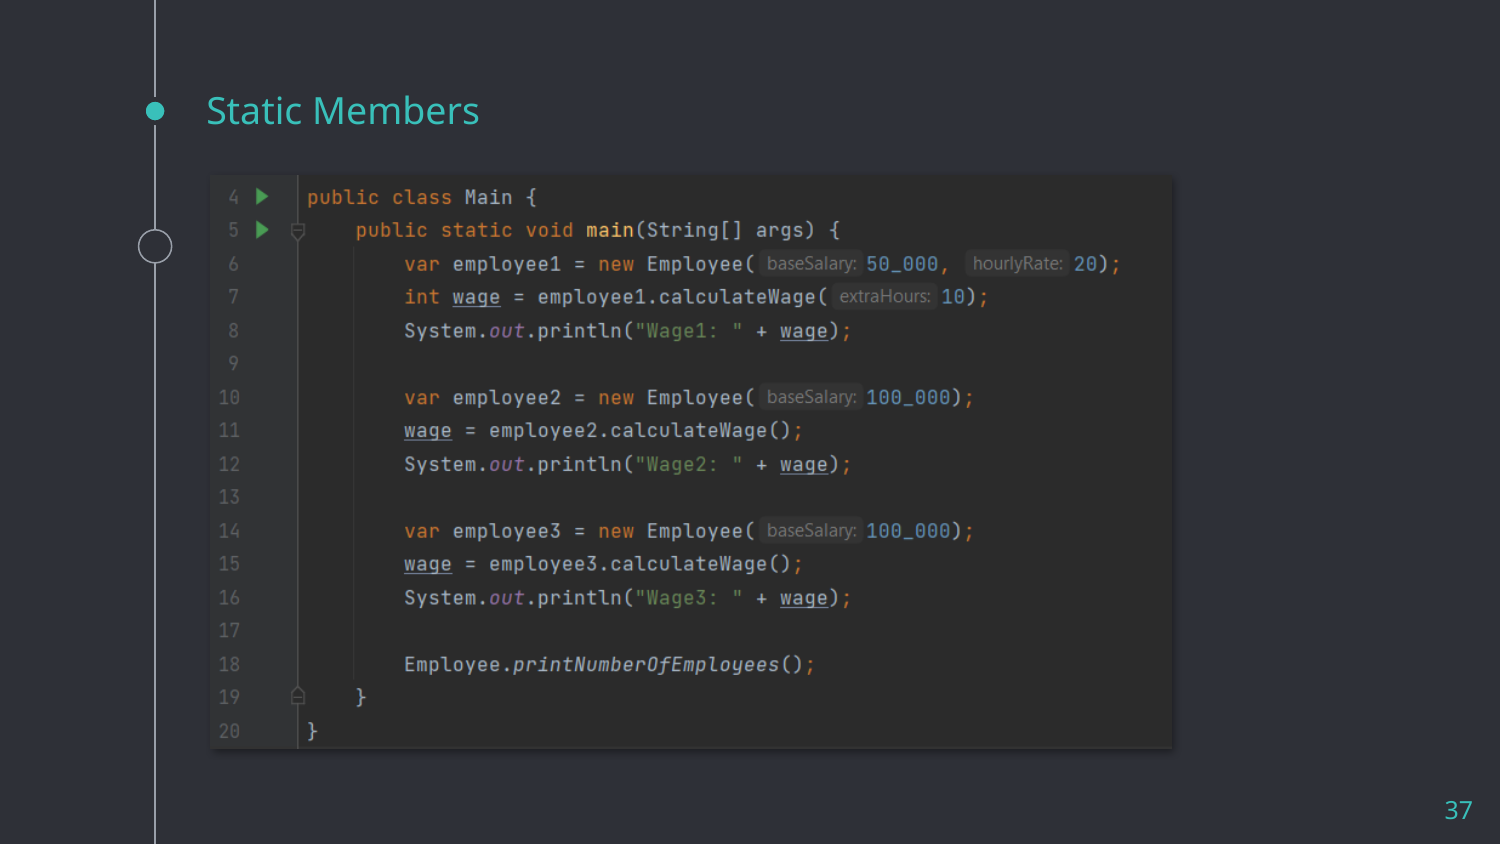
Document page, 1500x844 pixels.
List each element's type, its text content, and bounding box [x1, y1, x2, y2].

title Static Members [191, 90, 1317, 147]
slide_number 37 [1398, 779, 1489, 832]
picture [210, 175, 1173, 750]
